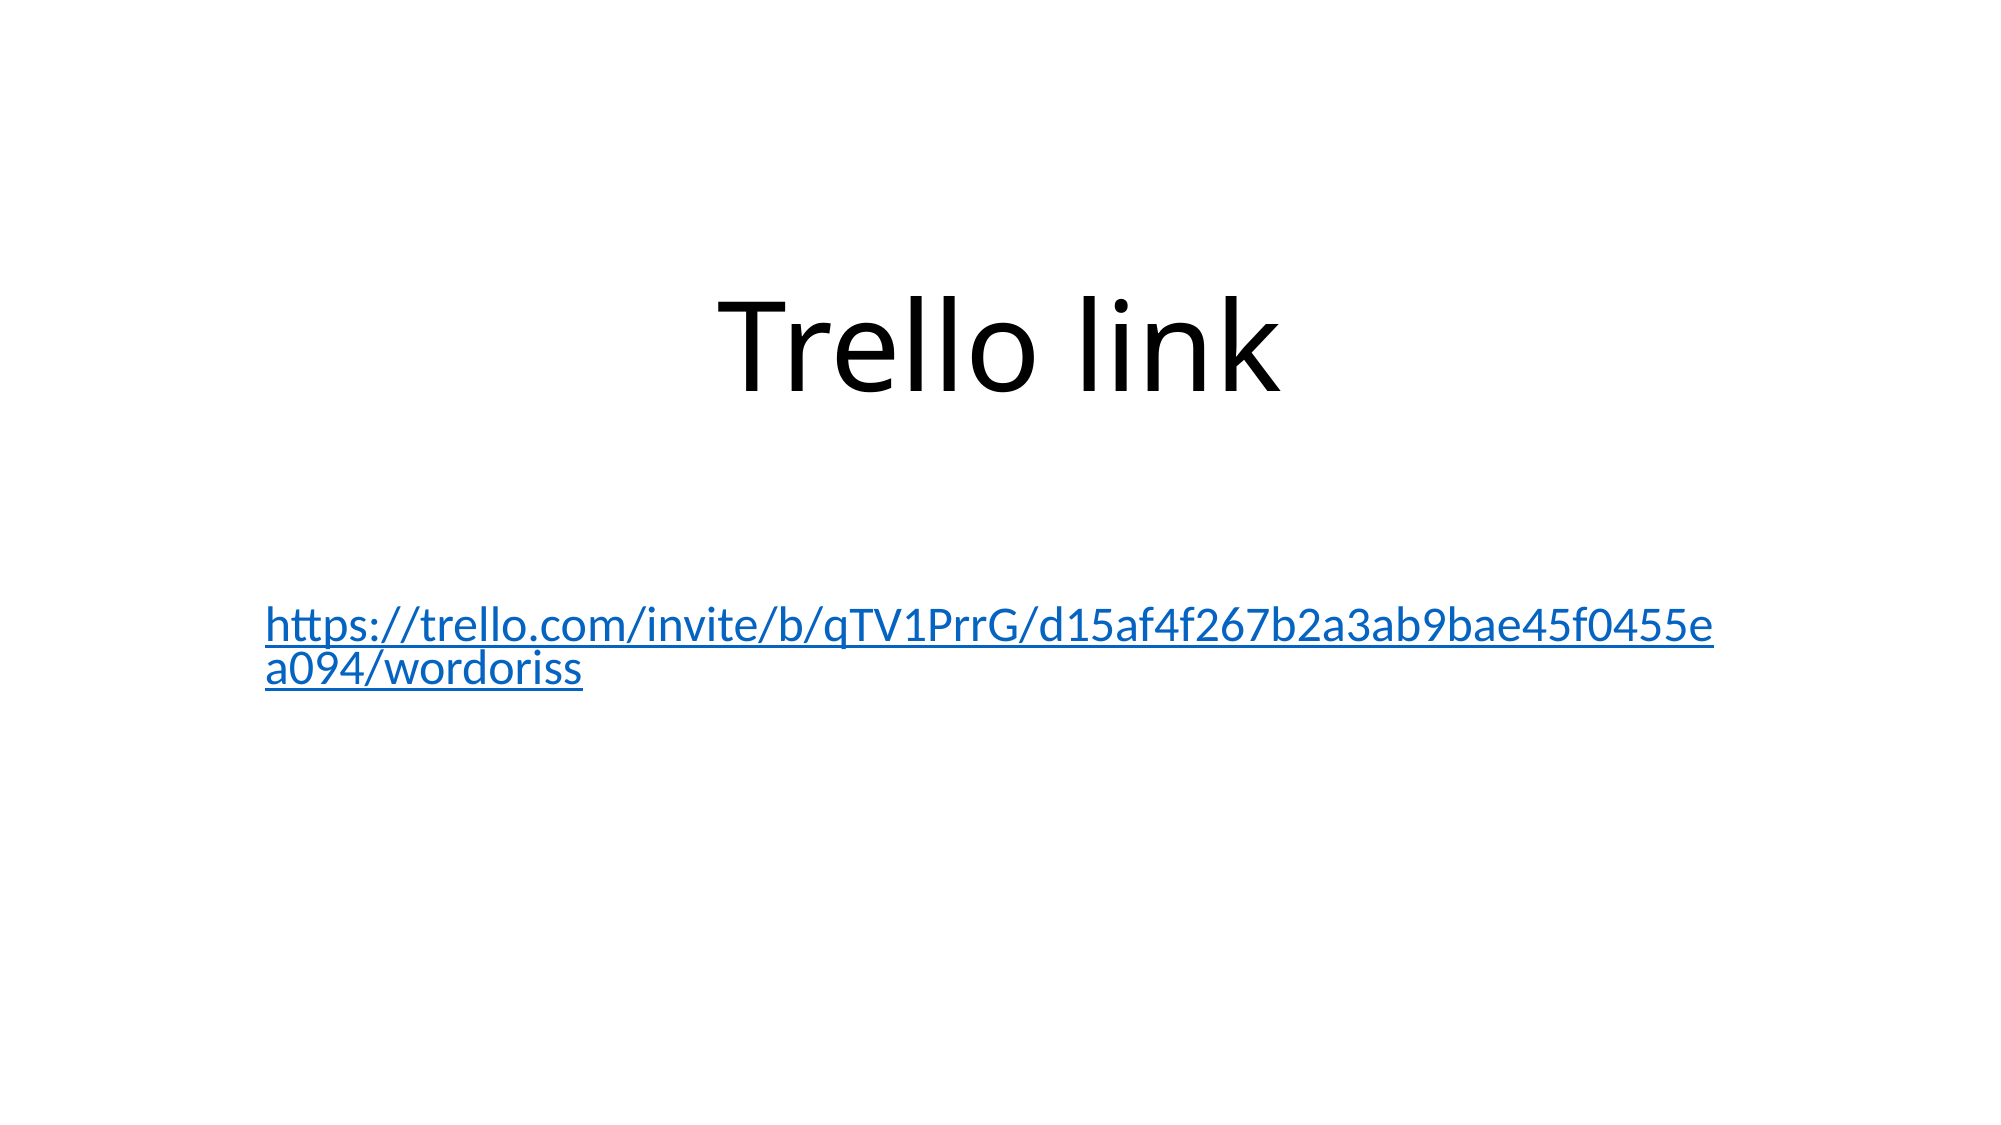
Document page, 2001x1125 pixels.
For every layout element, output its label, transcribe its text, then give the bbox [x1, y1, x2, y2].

title Trello link [249, 184, 1750, 576]
subtitle https://trello.com/invite/b/qTV1PrrG/d15af4f267b2a3ab9bae45f0455ea094/wordoriss [249, 590, 1750, 863]
